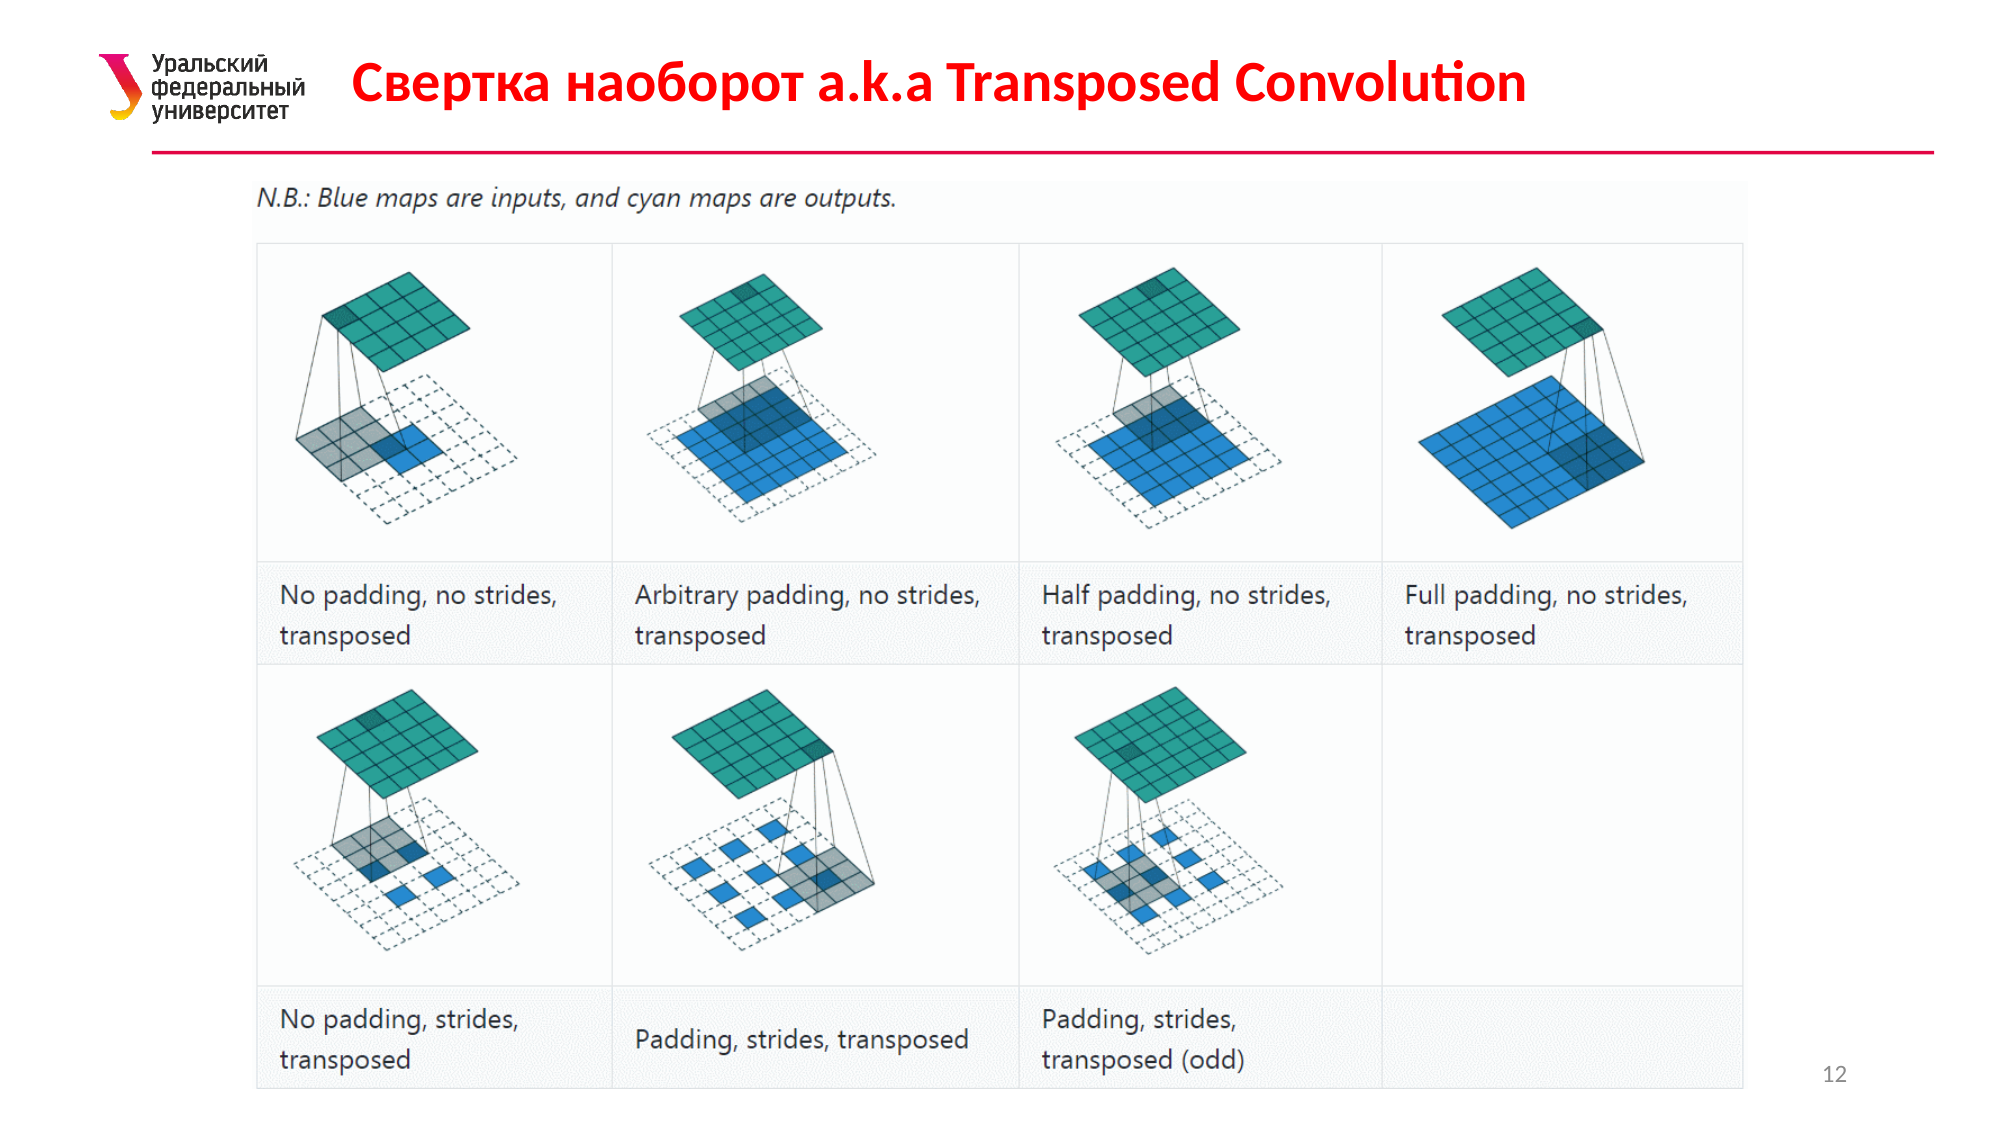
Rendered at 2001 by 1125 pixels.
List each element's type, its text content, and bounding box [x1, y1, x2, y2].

slide_number 12 [1412, 1042, 1863, 1103]
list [98, 52, 320, 124]
text_box [151, 150, 1935, 155]
picture [252, 181, 1748, 1089]
text_box Свертка наоборот a.k.a Transposed Convolution [337, 36, 1945, 121]
